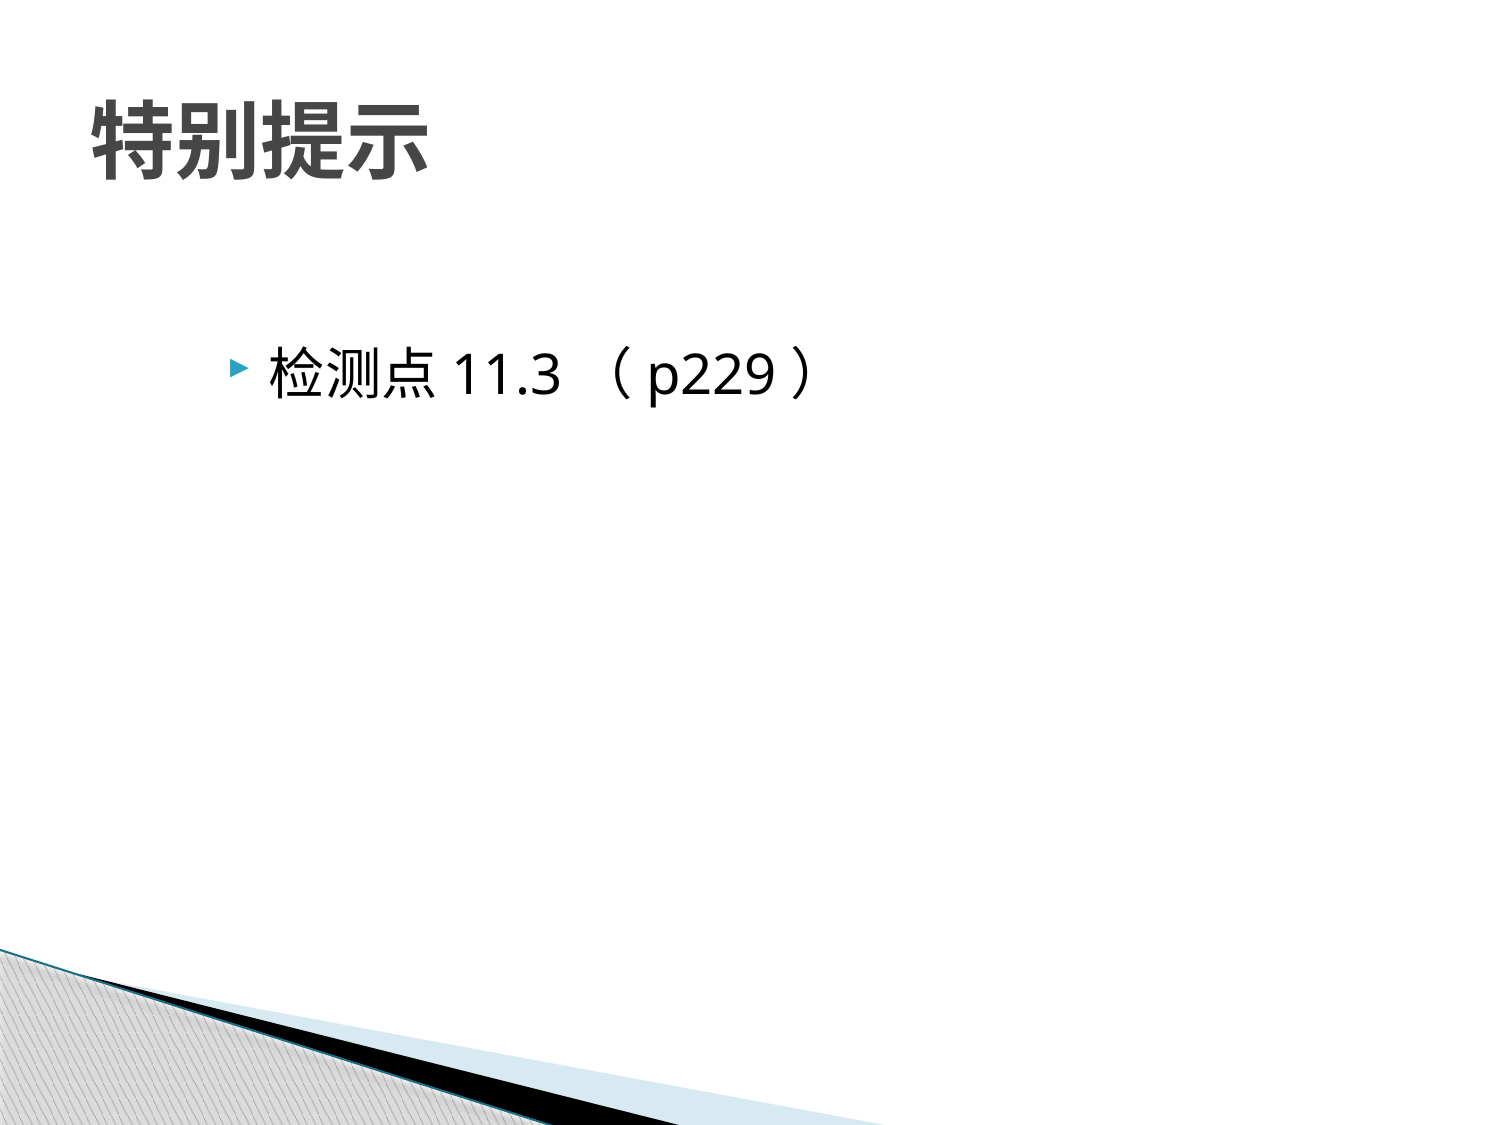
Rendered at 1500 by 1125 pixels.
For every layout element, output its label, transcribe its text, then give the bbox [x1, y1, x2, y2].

list 检测点11.3（p229） [193, 331, 1438, 681]
title 特别提示 [75, 45, 1425, 233]
